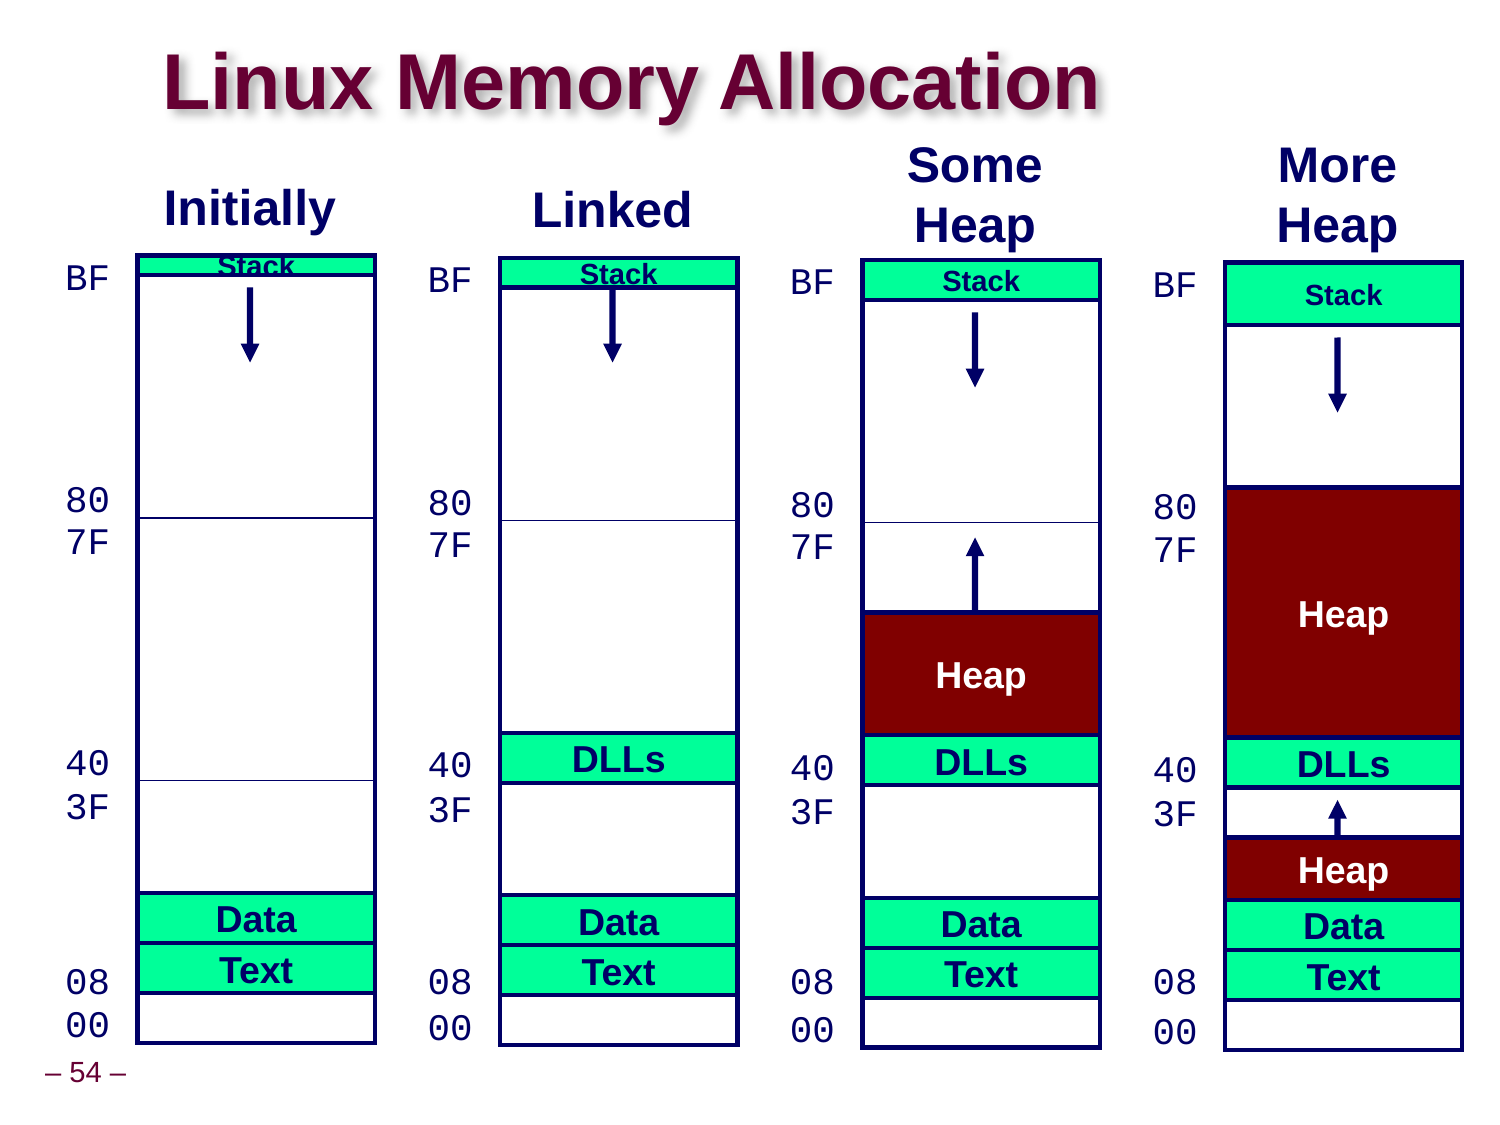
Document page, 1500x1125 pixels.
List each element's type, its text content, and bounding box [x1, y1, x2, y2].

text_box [774, 124, 1101, 1059]
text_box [1137, 124, 1463, 1061]
title Linux Memory Allocation [162, 37, 1169, 132]
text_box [49, 167, 376, 1054]
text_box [412, 170, 738, 1056]
